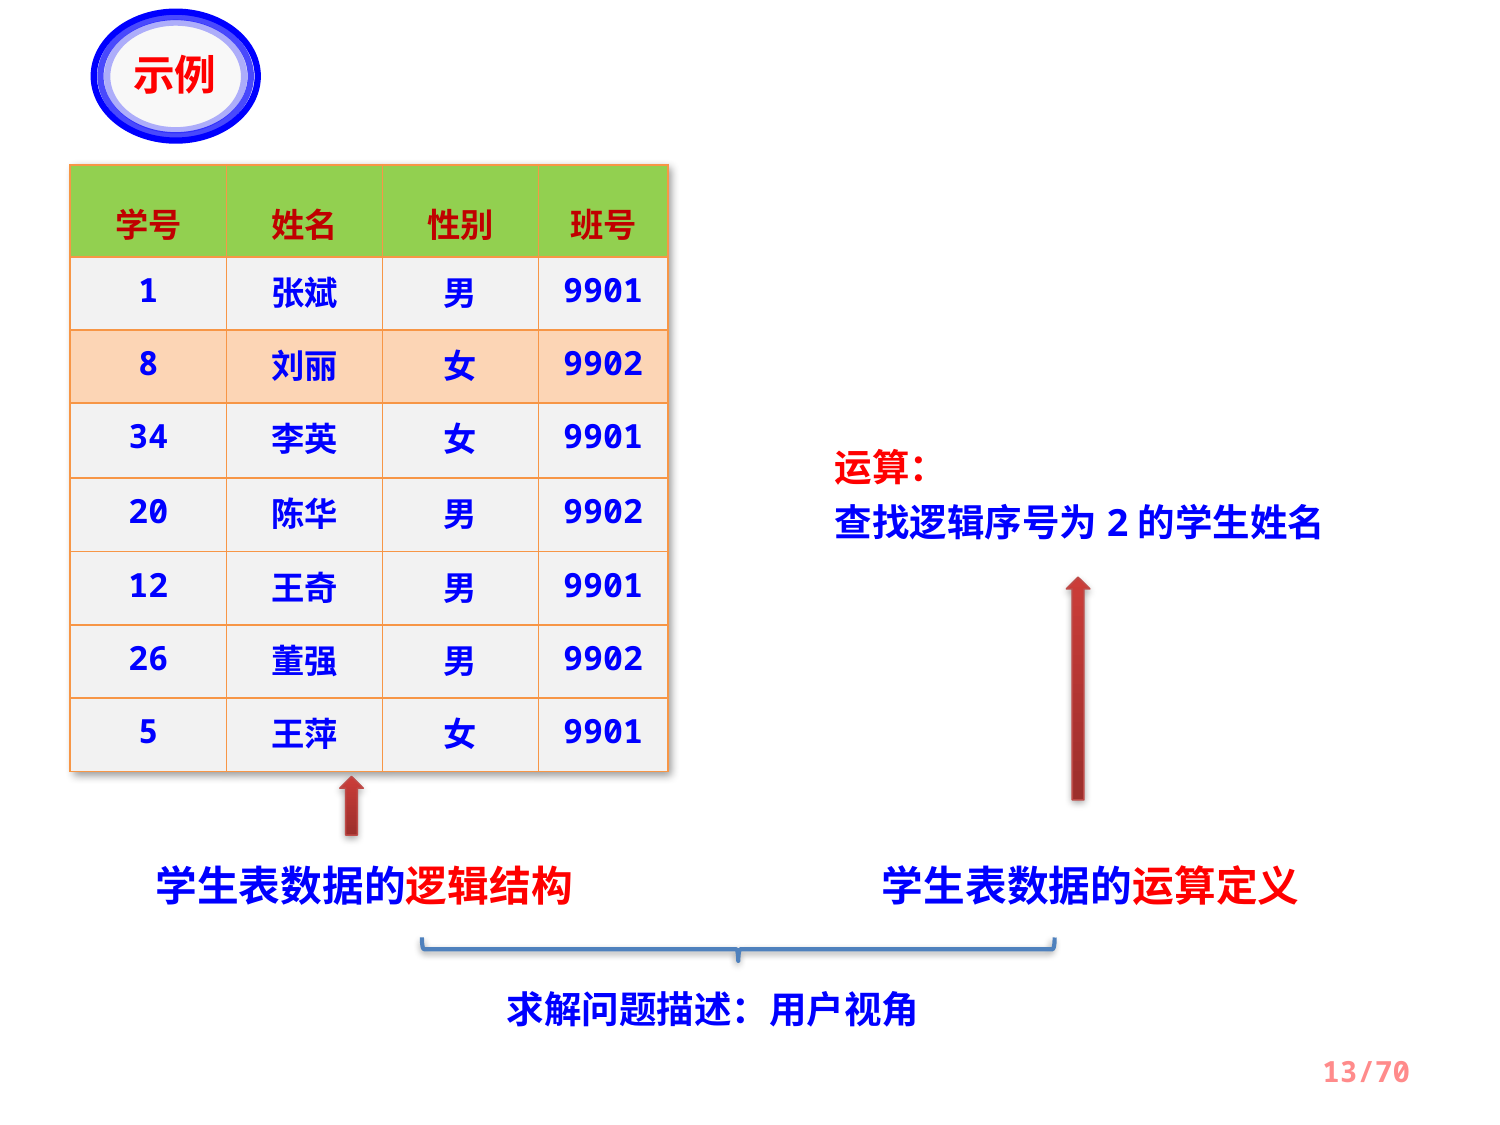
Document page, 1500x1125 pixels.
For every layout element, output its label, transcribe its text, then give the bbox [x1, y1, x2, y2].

table_cell 20 [71, 479, 226, 551]
table_cell 8 [71, 331, 226, 402]
table_cell 李英 [227, 404, 382, 477]
slide_number 13/70 [1074, 1042, 1425, 1103]
table_header 性别 [383, 166, 538, 256]
table_cell 9902 [539, 331, 667, 402]
table_cell 女 [383, 699, 538, 771]
text_box 运算： 查找逻辑序号为2的学生姓名 [820, 445, 1407, 551]
table_cell 陈华 [227, 479, 382, 551]
table_cell 男 [383, 552, 538, 624]
table_cell 男 [383, 479, 538, 551]
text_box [421, 937, 1055, 1040]
table_header 班号 [539, 166, 667, 256]
table_cell 董强 [227, 626, 382, 697]
table_cell 12 [71, 552, 226, 624]
table_cell 9901 [539, 258, 667, 329]
table_cell 女 [383, 404, 538, 477]
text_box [140, 776, 598, 920]
table_cell 男 [383, 626, 538, 697]
table_cell 9902 [539, 626, 667, 697]
table_cell 9902 [539, 479, 667, 551]
table_cell 男 [383, 258, 538, 329]
table_cell 9901 [539, 552, 667, 624]
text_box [866, 576, 1325, 920]
table_header 姓名 [227, 166, 382, 256]
table_cell 王萍 [227, 699, 382, 771]
table_cell 1 [71, 258, 226, 329]
table_cell 张斌 [227, 258, 382, 329]
table_cell 5 [71, 699, 226, 771]
table_cell 26 [71, 626, 226, 697]
table_cell 34 [71, 404, 226, 477]
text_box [93, 11, 258, 141]
table_cell 王奇 [227, 552, 382, 624]
table_cell 9901 [539, 699, 667, 771]
table_cell 9901 [539, 404, 667, 477]
table_cell 女 [383, 331, 538, 402]
table_cell 刘丽 [227, 331, 382, 402]
table_header 学号 [71, 166, 226, 256]
